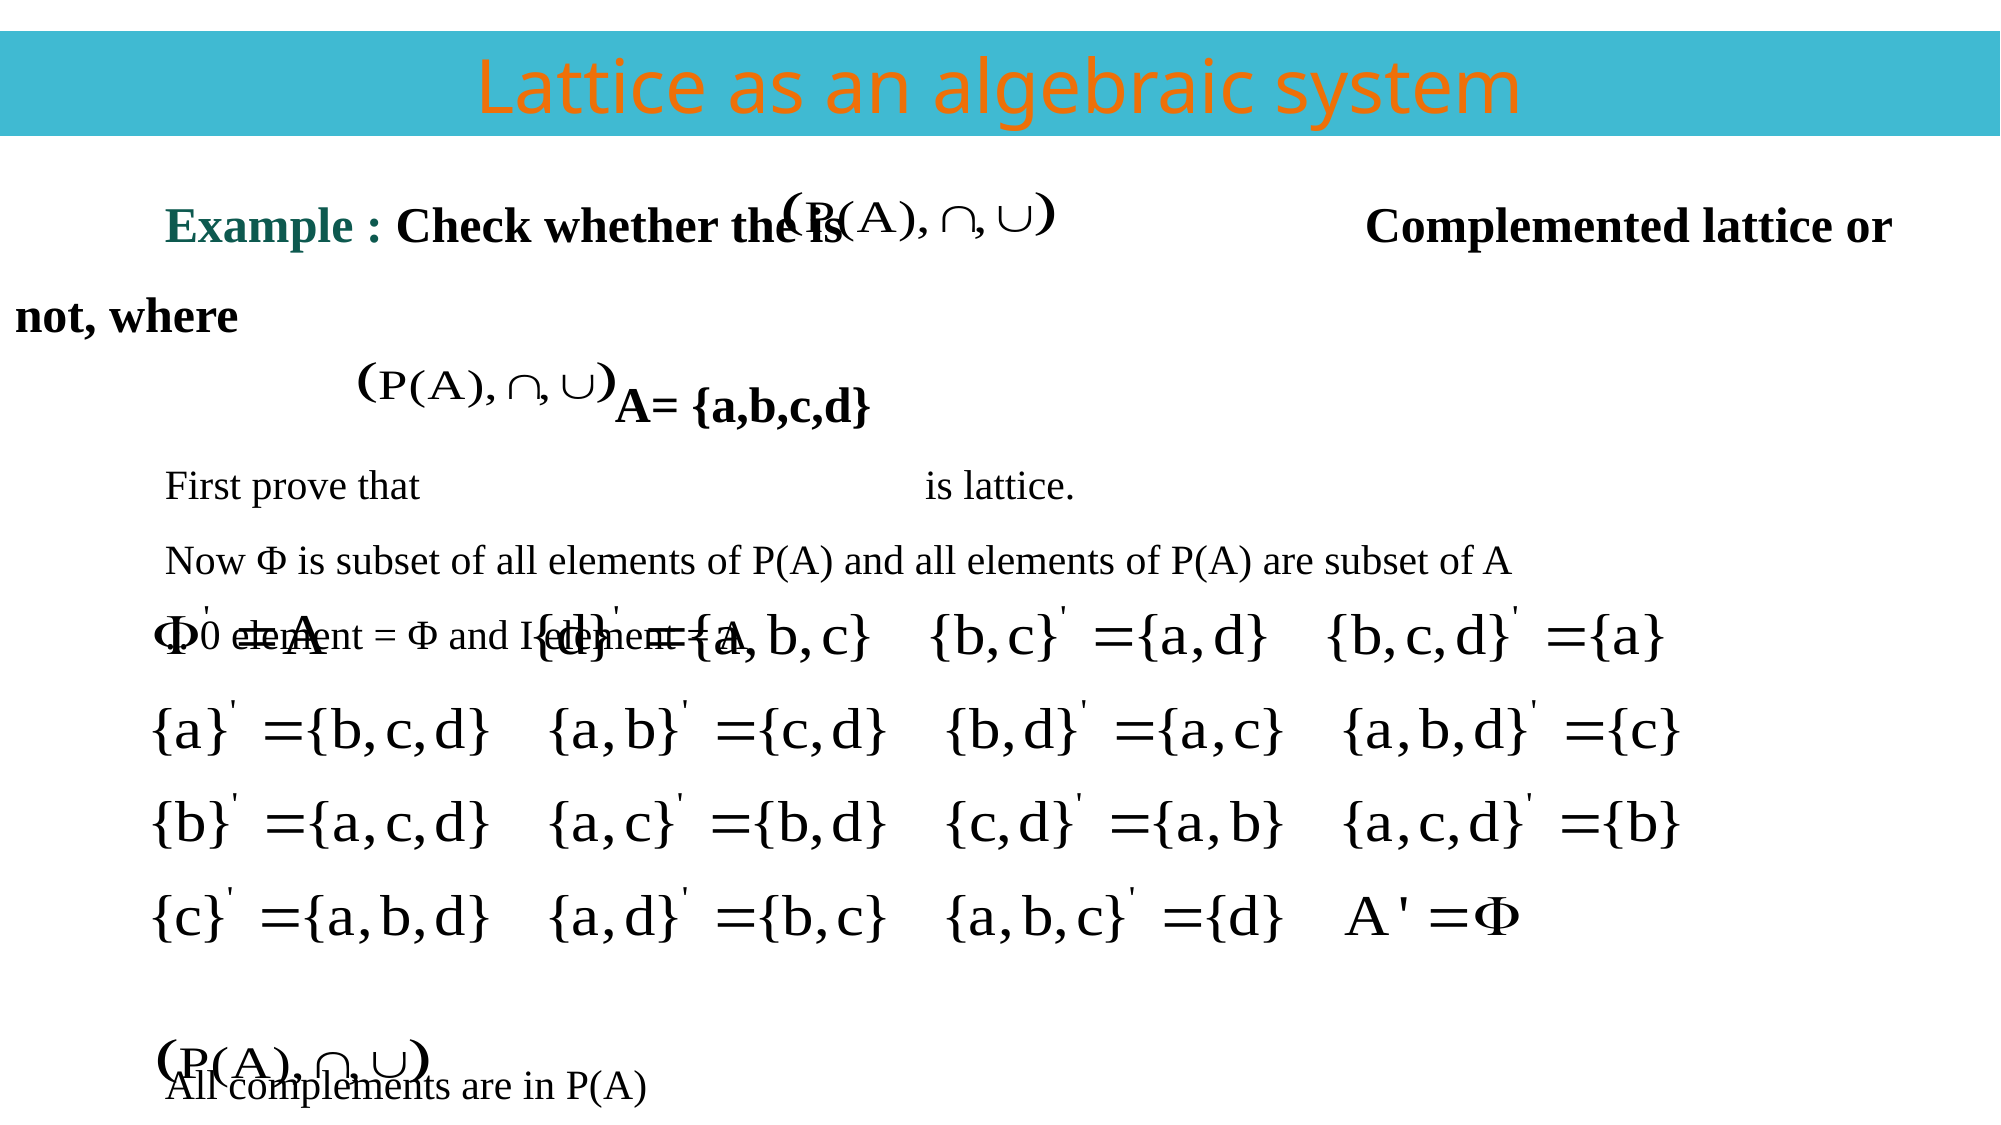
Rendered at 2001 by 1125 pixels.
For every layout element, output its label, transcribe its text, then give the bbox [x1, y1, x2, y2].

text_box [146, 1028, 438, 1106]
text_box Lattice as an algebraic system [0, 31, 2000, 136]
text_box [772, 182, 1063, 260]
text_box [348, 353, 624, 425]
text_box Example : Check whether the is Complemented lattice or not, where A= {a,b,c,d} First prove that is lattice. Now Φ is subset of all elements of P(A) and all elements of P(A) are subset of A ⸫ 0 element = Φ and I element = A All complements are in P(A) ⸫ is complemented lattice. [0, 155, 2000, 1125]
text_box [141, 588, 1699, 964]
